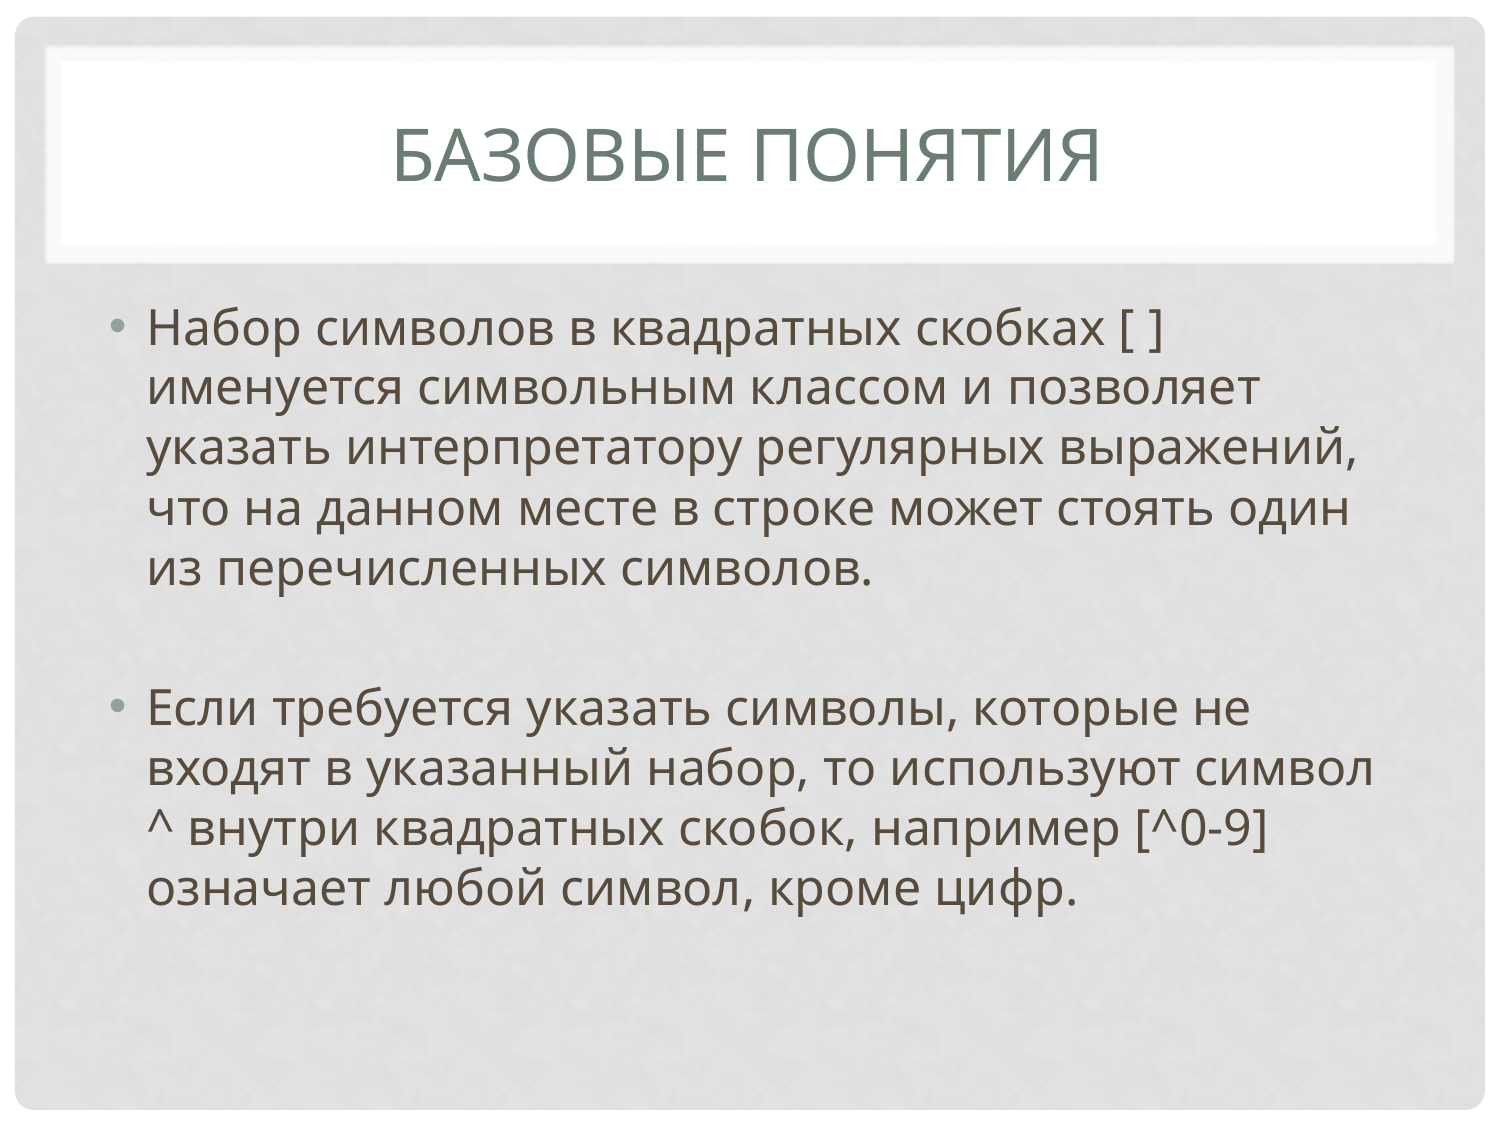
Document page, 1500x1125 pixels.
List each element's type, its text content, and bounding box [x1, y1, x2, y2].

list Набор символов в квадратных скобках [ ] именуется символьным классом и позволяет указать интерпретатору регулярных выражений, что на данном месте в строке может стоять один из перечисленных символов. Если требуется указать символы, которые не входят в указанный набор, то используют символ ^ внутри квадратных скобок, например [^0-9] означает любой символ, кроме цифр. [75, 287, 1425, 1005]
title Базовые понятия [69, 66, 1425, 238]
